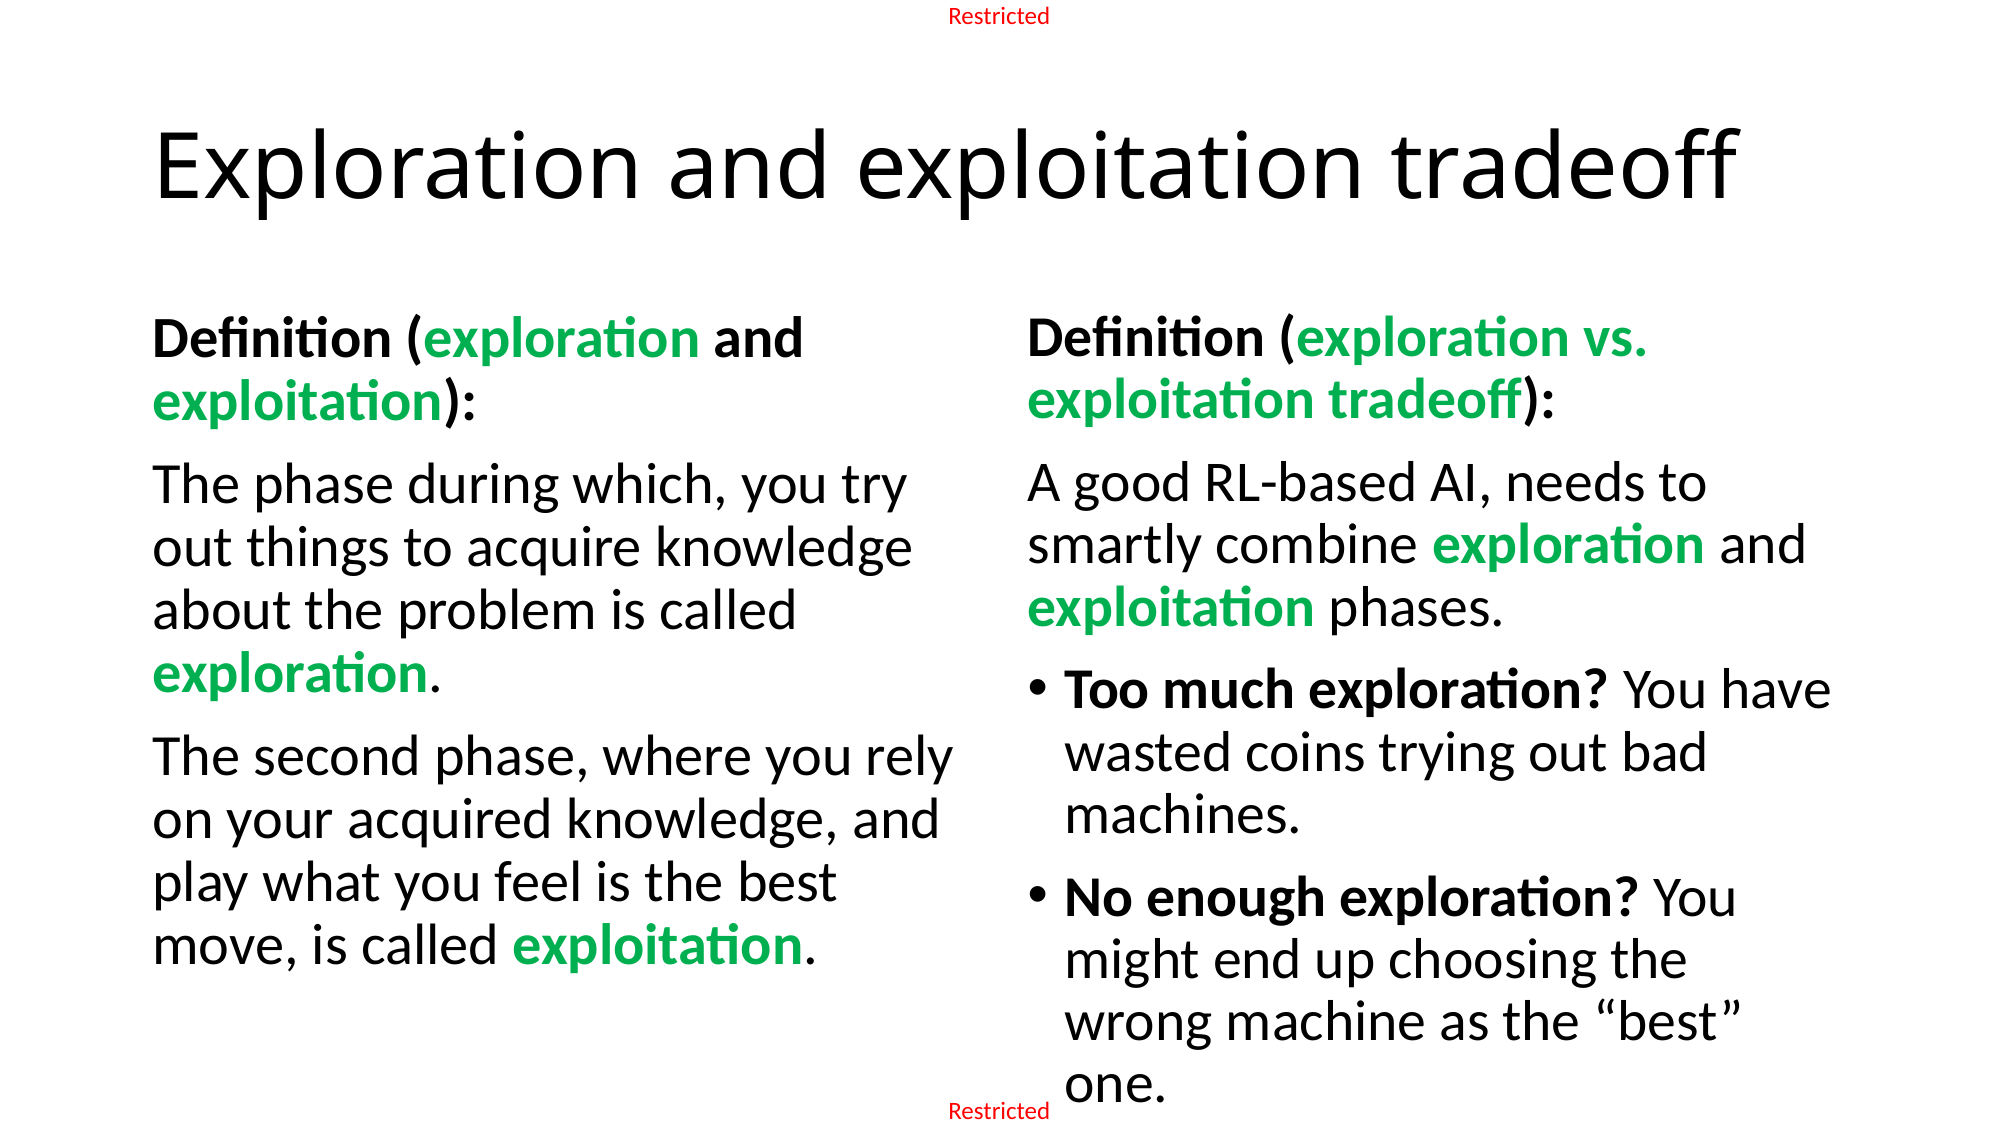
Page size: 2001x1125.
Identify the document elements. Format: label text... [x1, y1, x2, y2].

title Exploration and exploitation tradeoff [137, 59, 1863, 278]
list Definition (exploration vs. exploitation tradeoff): A good RL-based AI, needs to smartly combine exploration and exploitation phases. Too much exploration? You have wasted coins trying out bad machines. No enough exploration? You might end up choosing the wrong machine as the “best” one. [1012, 299, 1863, 1125]
list Definition (exploration and exploitation): The phase during which, you try out things to acquire knowledge about the problem is called exploration. The second phase, where you rely on your acquired knowledge, and play what you feel is the best move, is called exploitation. [137, 299, 988, 1125]
